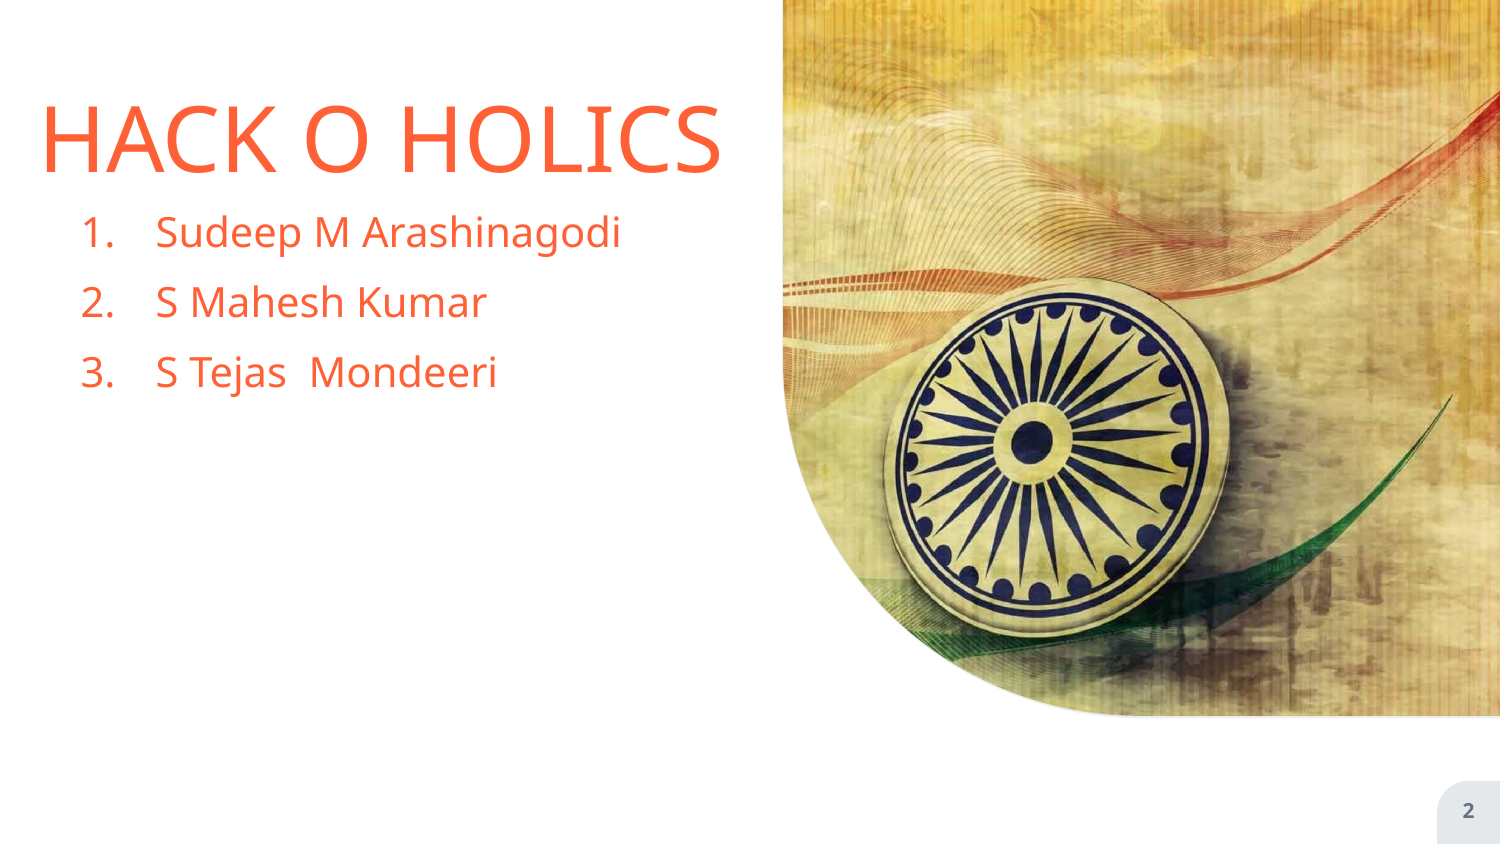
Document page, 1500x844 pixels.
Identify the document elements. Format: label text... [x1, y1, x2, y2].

title HACK O HOLICS [38, 0, 779, 193]
list Sudeep M Arashinagodi S Mahesh Kumar S Tejas Mondeeri [80, 198, 650, 487]
slide_number 2 [1437, 780, 1500, 844]
picture [782, 0, 1500, 717]
